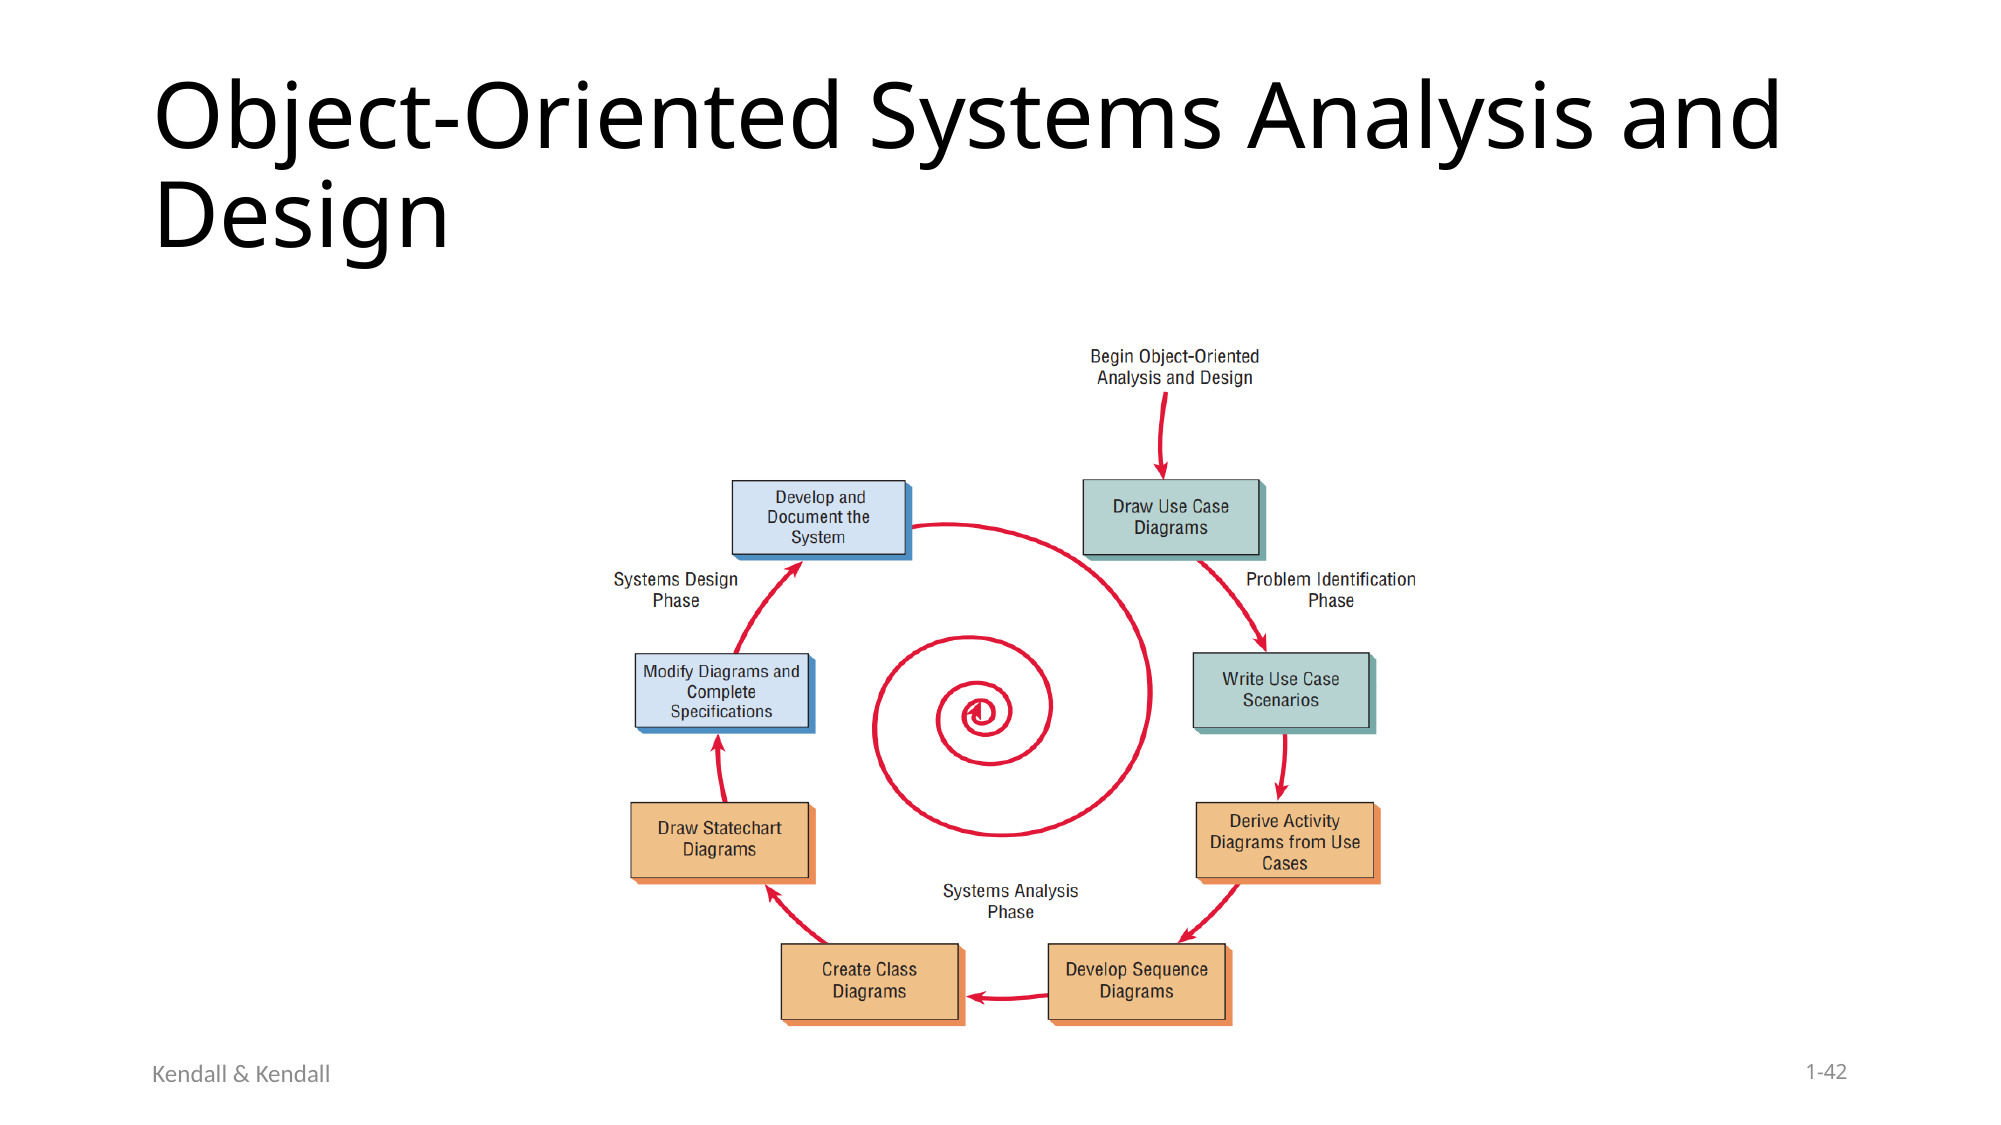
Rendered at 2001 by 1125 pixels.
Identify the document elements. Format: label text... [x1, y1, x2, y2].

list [562, 330, 1449, 1063]
title Object-Oriented Systems Analysis and Design [137, 59, 1863, 278]
slide_number Kendall & Kendall [137, 1042, 588, 1103]
slide_number 1-42 [1412, 1042, 1863, 1103]
